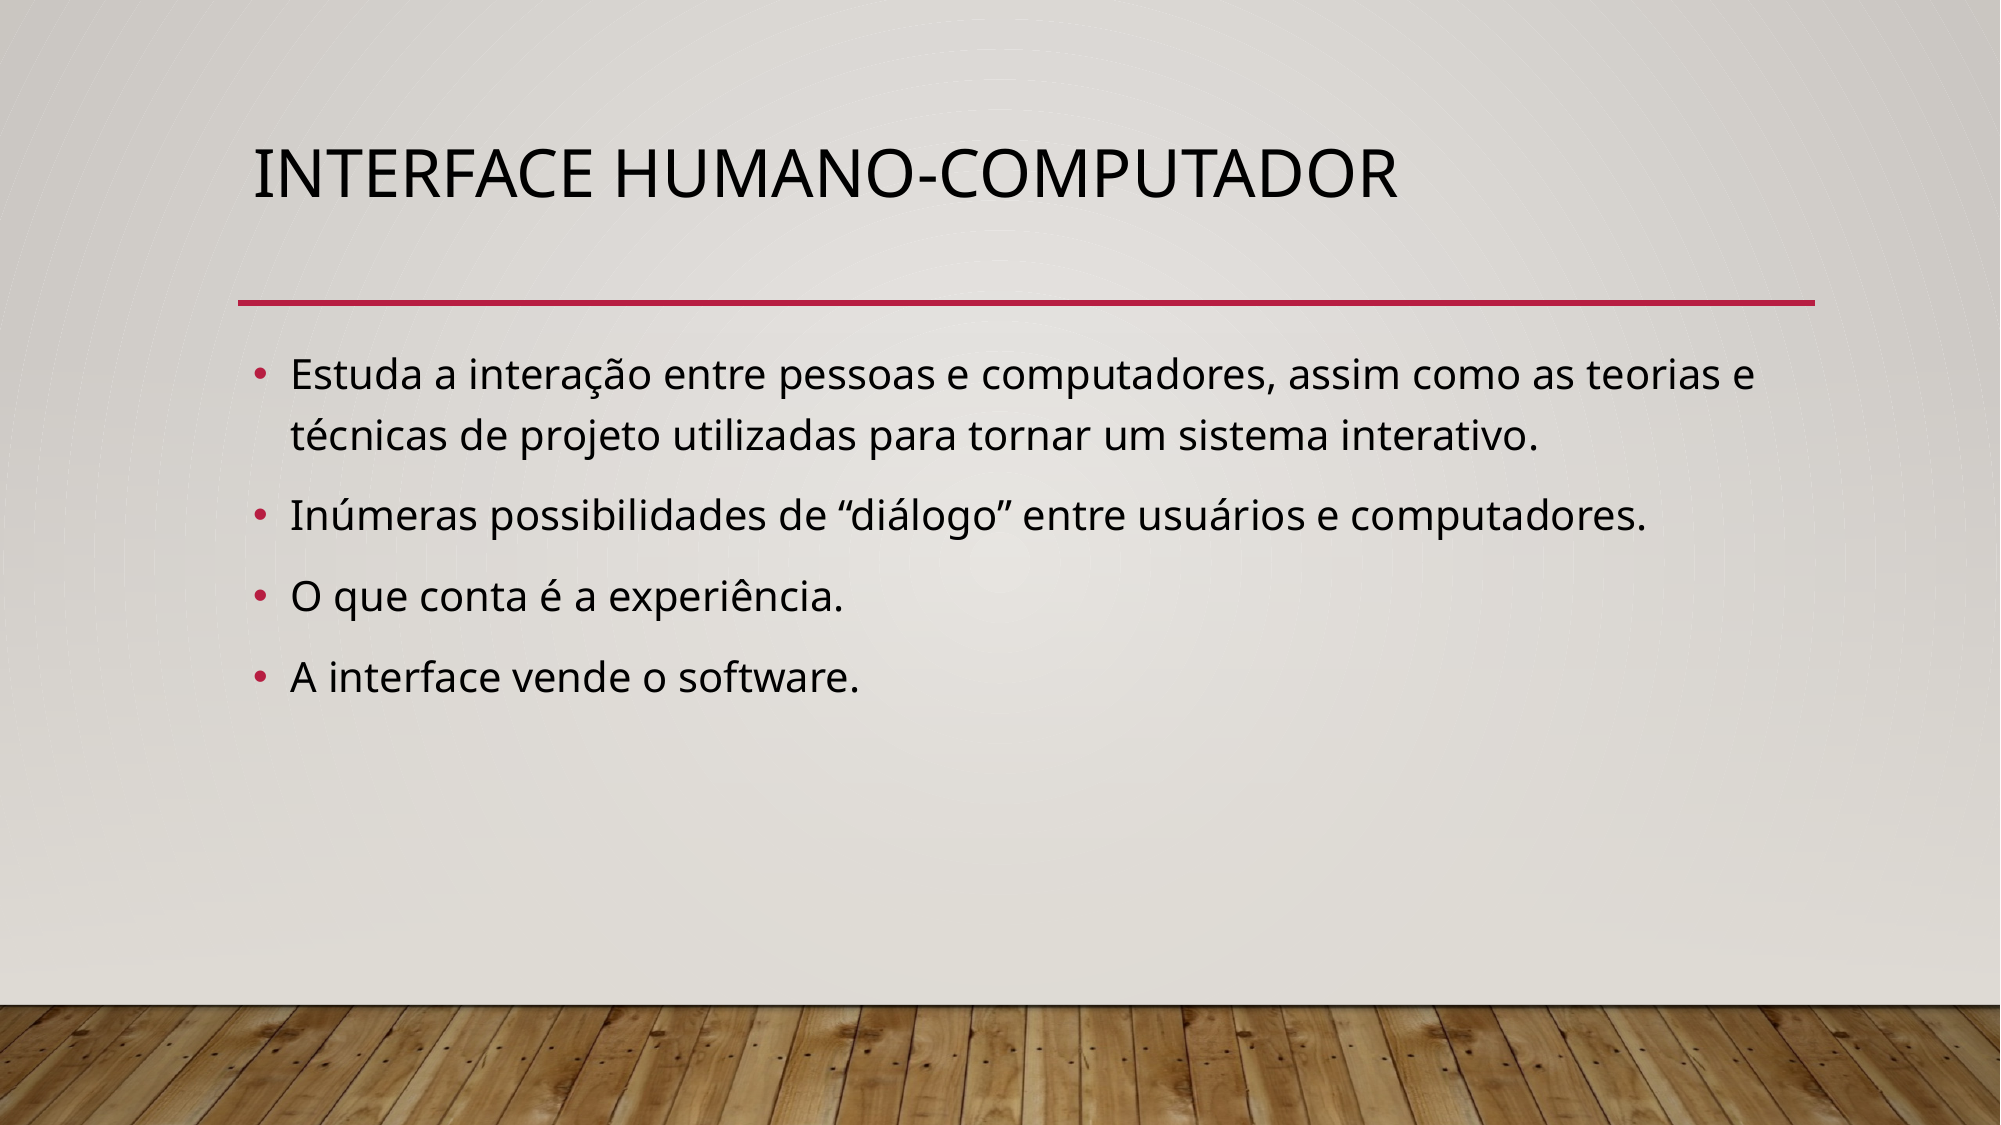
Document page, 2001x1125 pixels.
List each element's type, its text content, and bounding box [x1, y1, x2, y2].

picture [0, 1005, 2000, 1125]
list Estuda a interação entre pessoas e computadores, assim como as teorias e técnicas de projeto utilizadas para tornar um sistema interativo. Inúmeras possibilidades de “diálogo” entre usuários e computadores. O que conta é a experiência. A interface vende o software. [238, 330, 1814, 897]
title Interface Humano-Computador [238, 131, 1814, 305]
